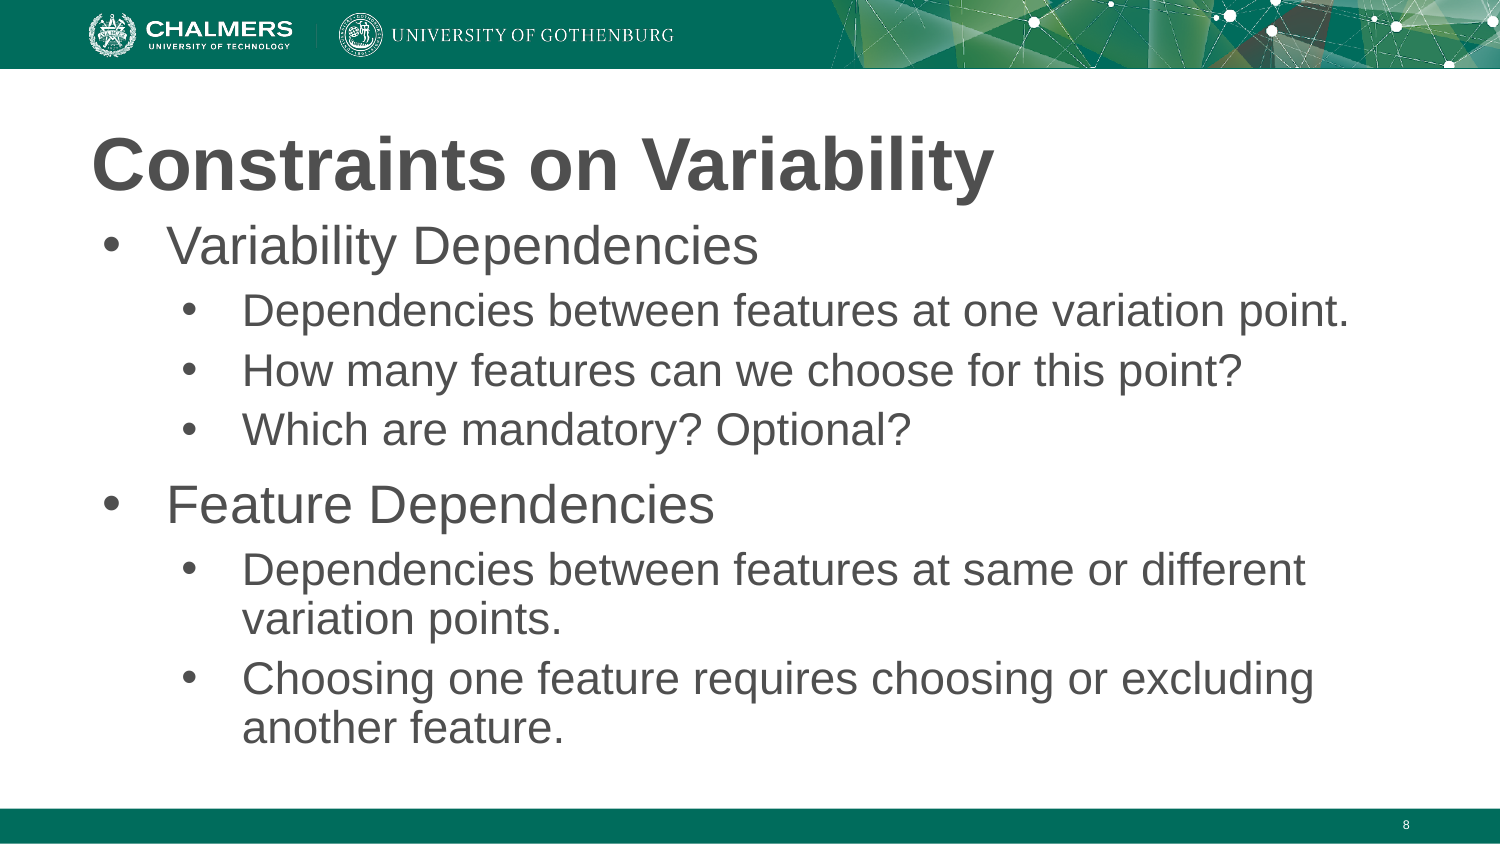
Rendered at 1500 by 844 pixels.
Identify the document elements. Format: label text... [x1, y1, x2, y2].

picture [759, 0, 1500, 68]
picture [64, 0, 696, 85]
slide_number ‹#› [1074, 809, 1425, 844]
title Constraints on Variability [76, 100, 1425, 210]
list Variability Dependencies Dependencies between features at one variation point. How many features can we choose for this point? Which are mandatory? Optional? Feature Dependencies Dependencies between features at same or different variation points. Choosing one feature requires choosing or excluding another feature. [76, 210, 1425, 782]
